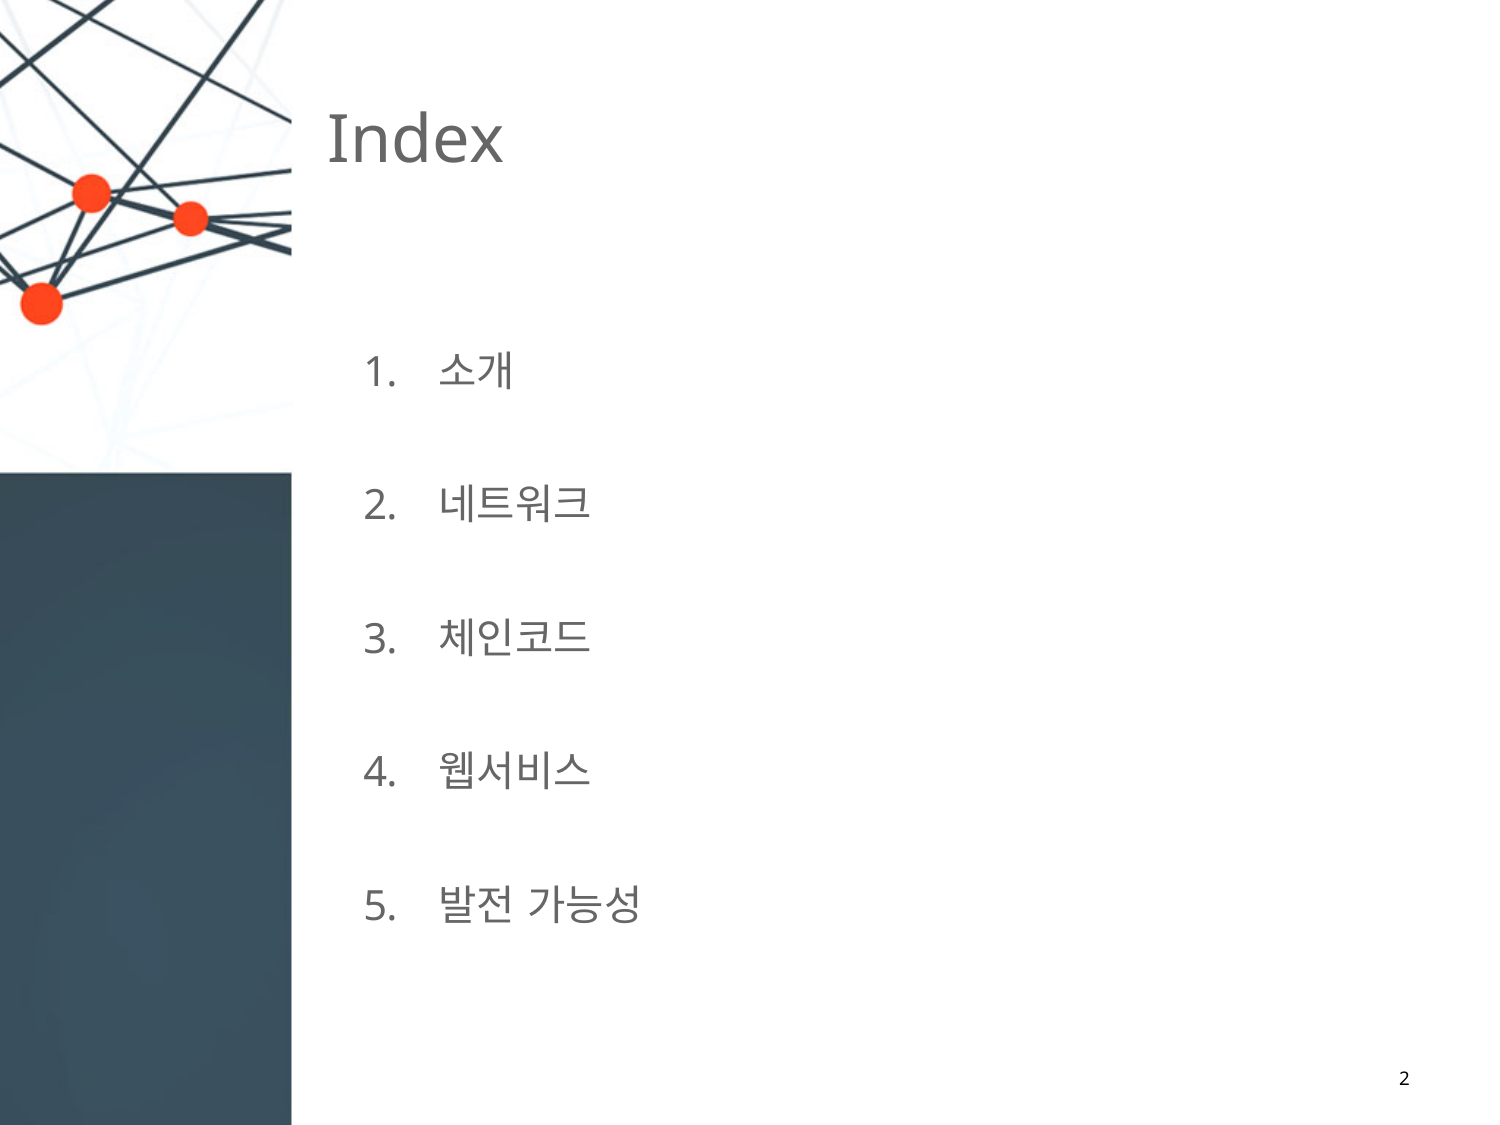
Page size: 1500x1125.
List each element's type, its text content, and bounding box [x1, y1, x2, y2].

list 소개 네트워크 체인코드 웹서비스 발전 가능성 [348, 262, 1471, 1047]
title Index [312, 78, 1436, 195]
picture [0, 0, 1500, 1125]
slide_number 2 [1074, 1058, 1425, 1103]
